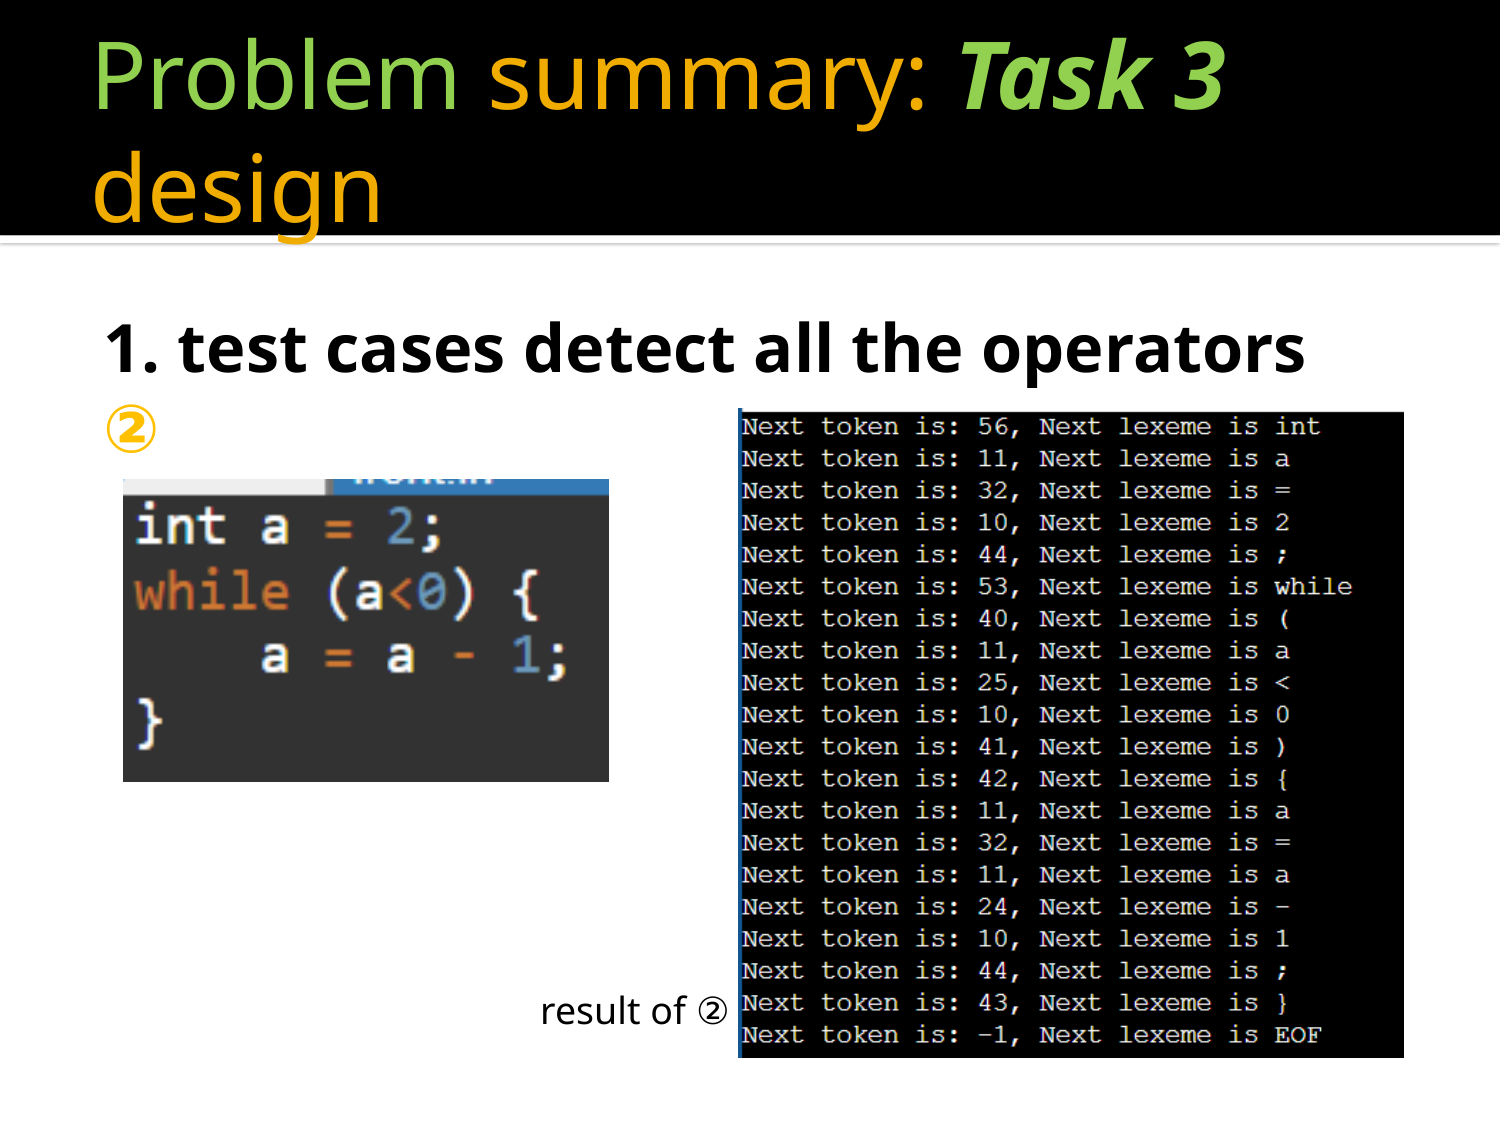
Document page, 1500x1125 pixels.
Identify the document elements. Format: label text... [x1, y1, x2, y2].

picture [738, 408, 1404, 1058]
title Problem summary: Task 3 design [75, 25, 1425, 231]
text_box result of ② [525, 979, 732, 1040]
picture [123, 479, 609, 782]
list 1. test cases detect all the operators ② [75, 291, 1425, 1050]
